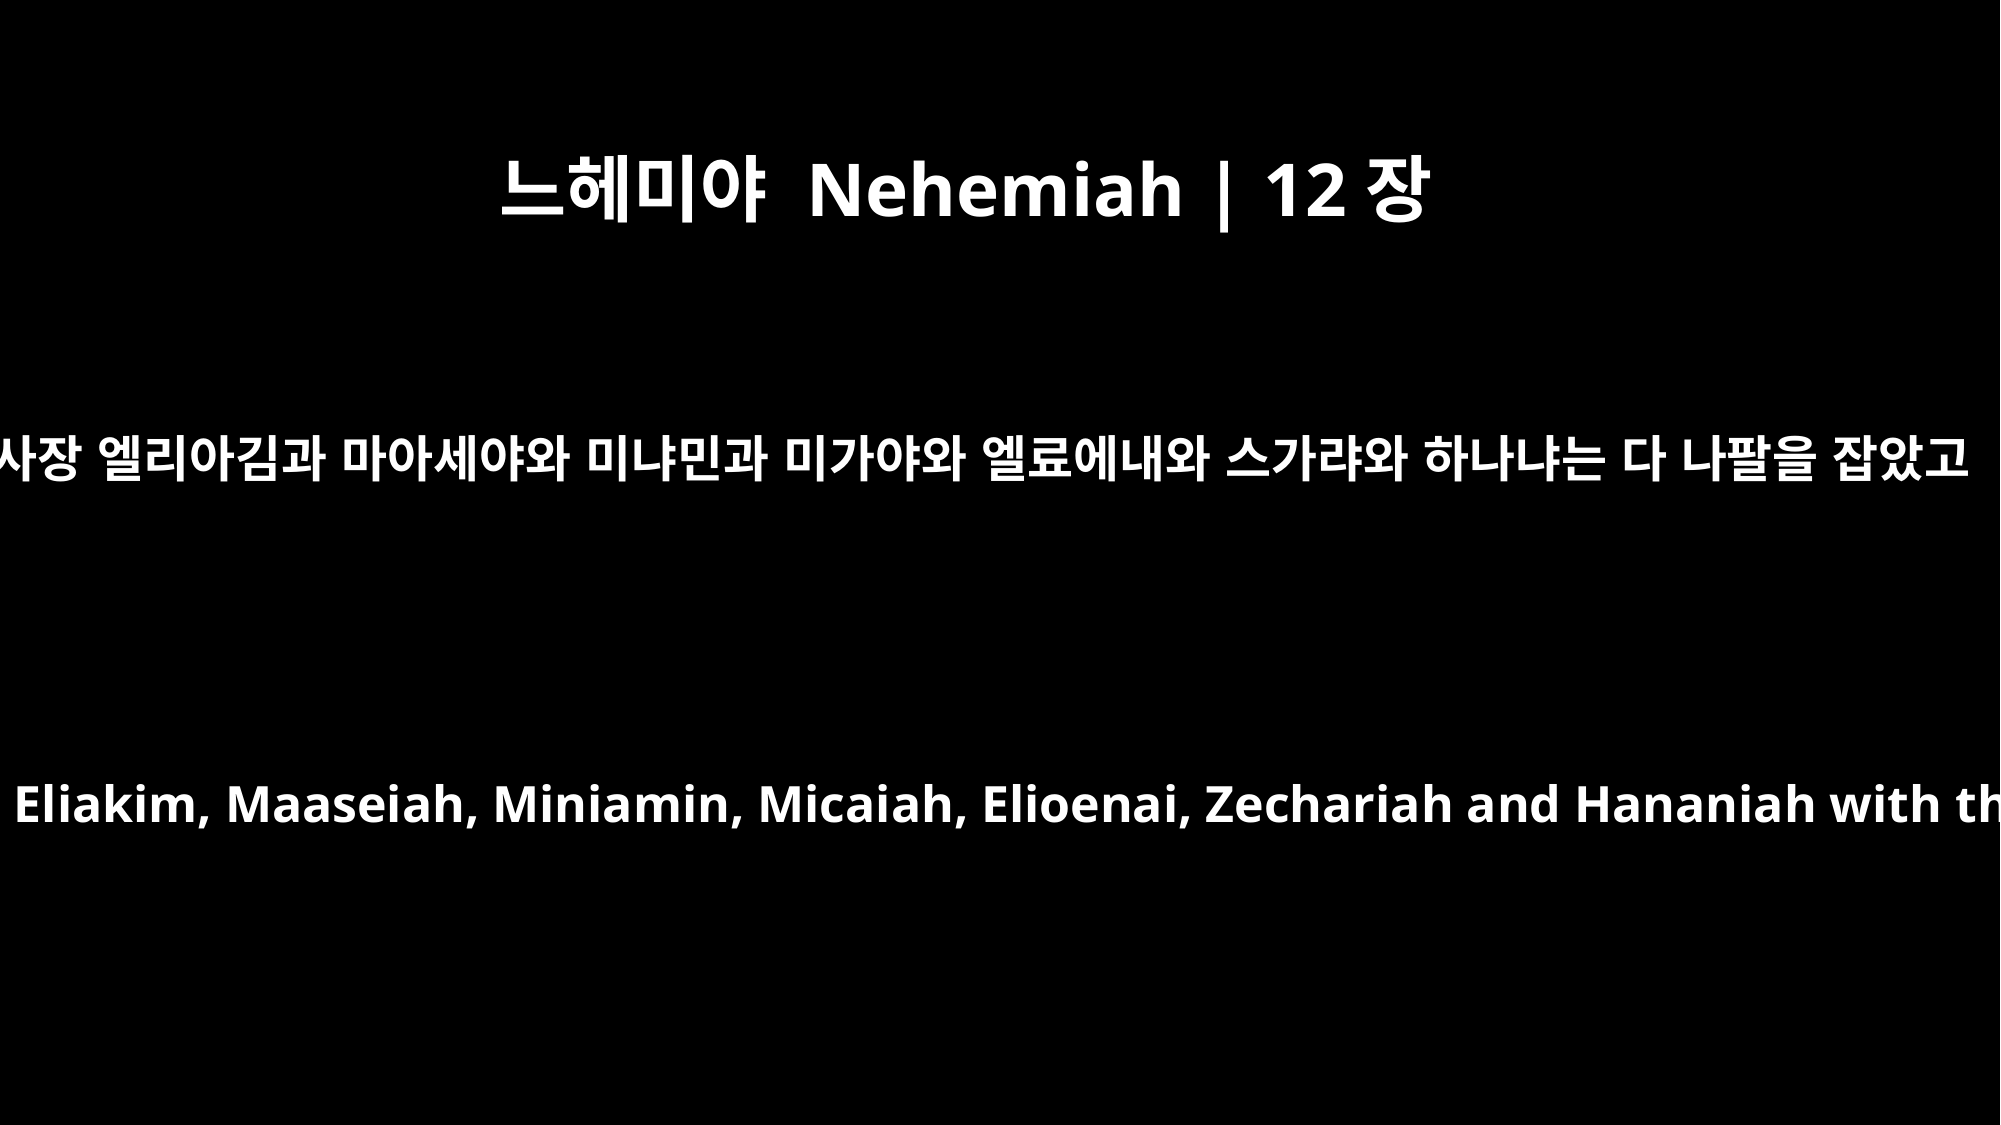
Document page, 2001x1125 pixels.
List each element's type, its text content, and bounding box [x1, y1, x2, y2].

text_box 41 제사장 엘리아김과 마아세야와 미냐민과 미가야와 엘료에내와 스가랴와 하나냐는 다 나팔을 잡았고 [0, 359, 1987, 495]
text_box 느헤미야 Nehemiah | 12장 [484, 136, 1448, 239]
text_box as well as the priests -- Eliakim, Maaseiah, Miniamin, Micaiah, Elioenai, Zechariah and Hananiah with their trumpets -- [0, 764, 2000, 840]
